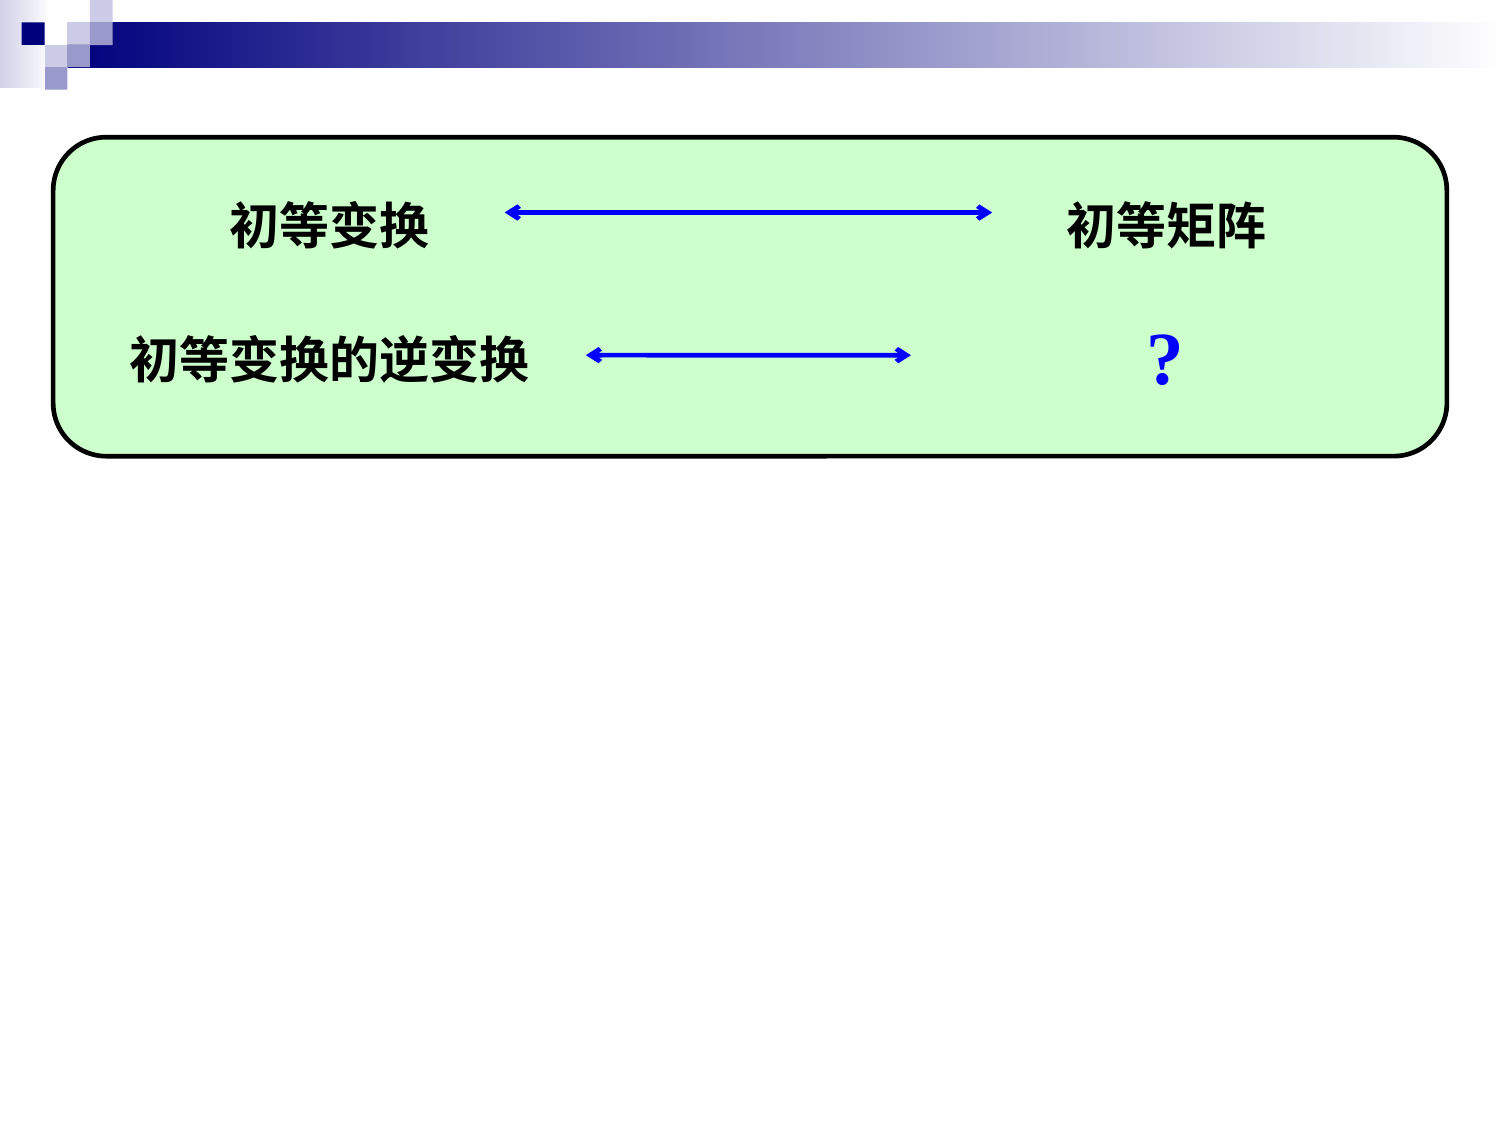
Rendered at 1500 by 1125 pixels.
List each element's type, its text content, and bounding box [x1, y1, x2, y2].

text_box [504, 205, 993, 220]
text_box 初等变换 [214, 186, 459, 262]
text_box ? [1131, 302, 1203, 408]
text_box 初等变换的逆变换 [114, 321, 560, 396]
text_box 初等矩阵 [1052, 187, 1296, 263]
text_box [53, 137, 1447, 457]
